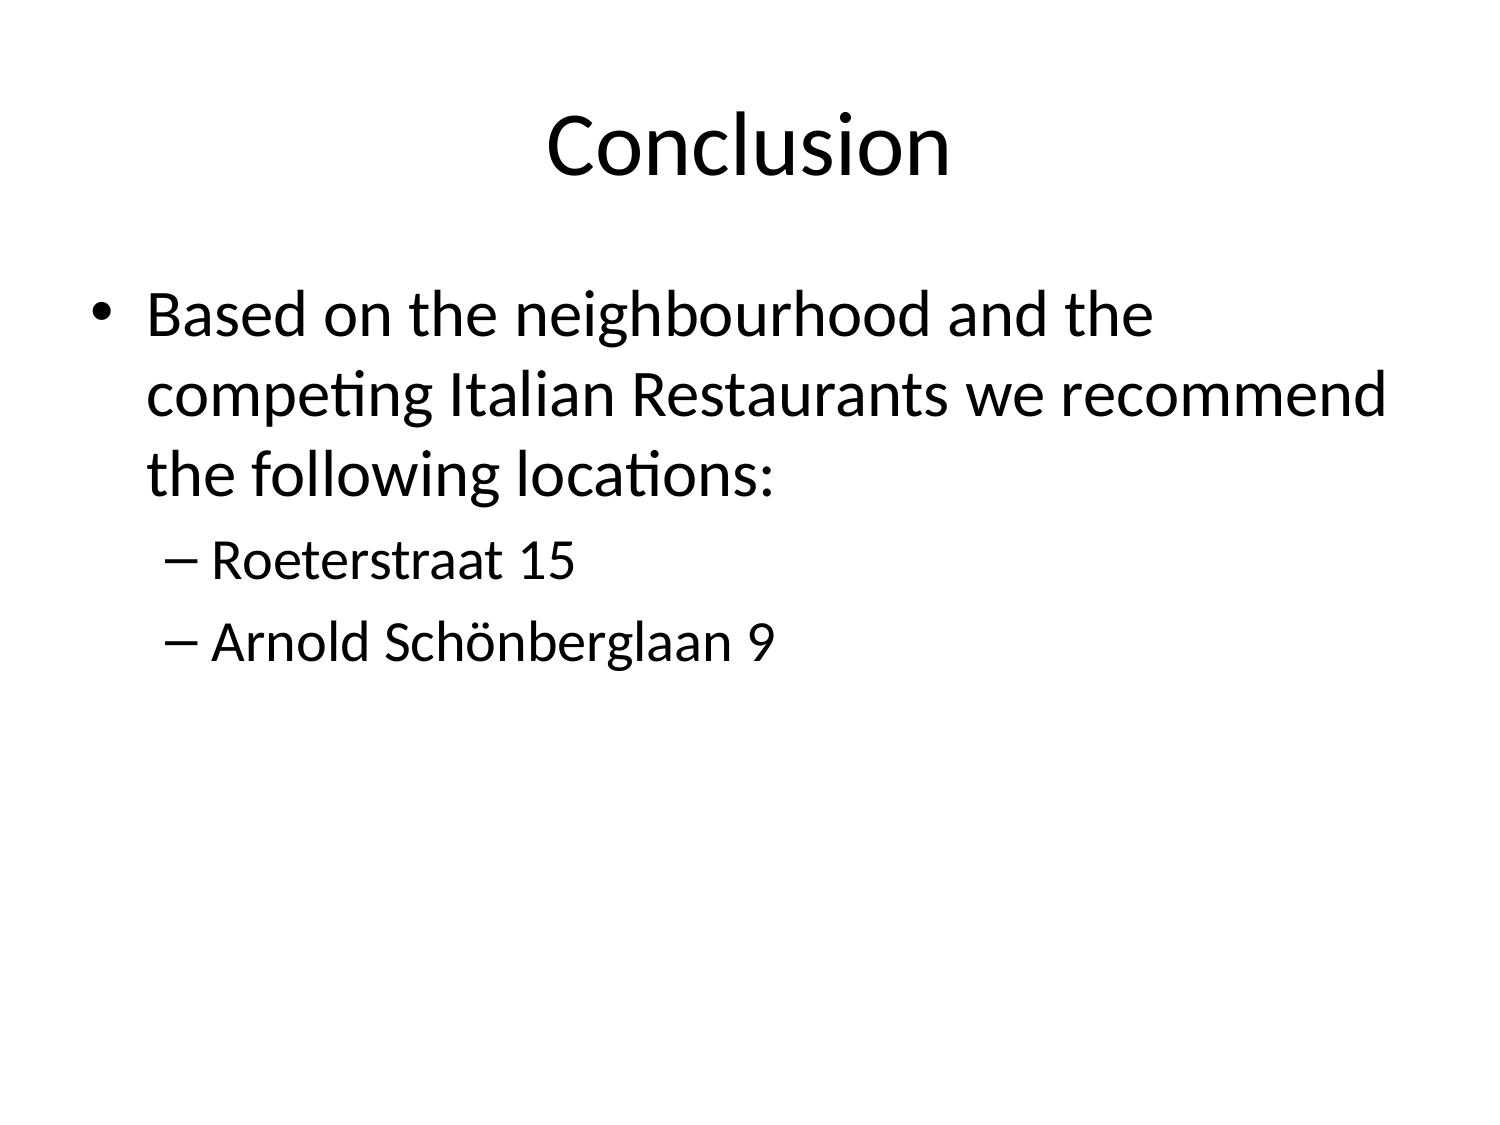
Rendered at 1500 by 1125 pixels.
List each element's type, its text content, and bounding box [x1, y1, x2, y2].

title Conclusion [75, 45, 1425, 233]
list Based on the neighbourhood and the competing Italian Restaurants we recommend the following locations: Roeterstraat 15 Arnold Schönberglaan 9 [75, 262, 1425, 1005]
